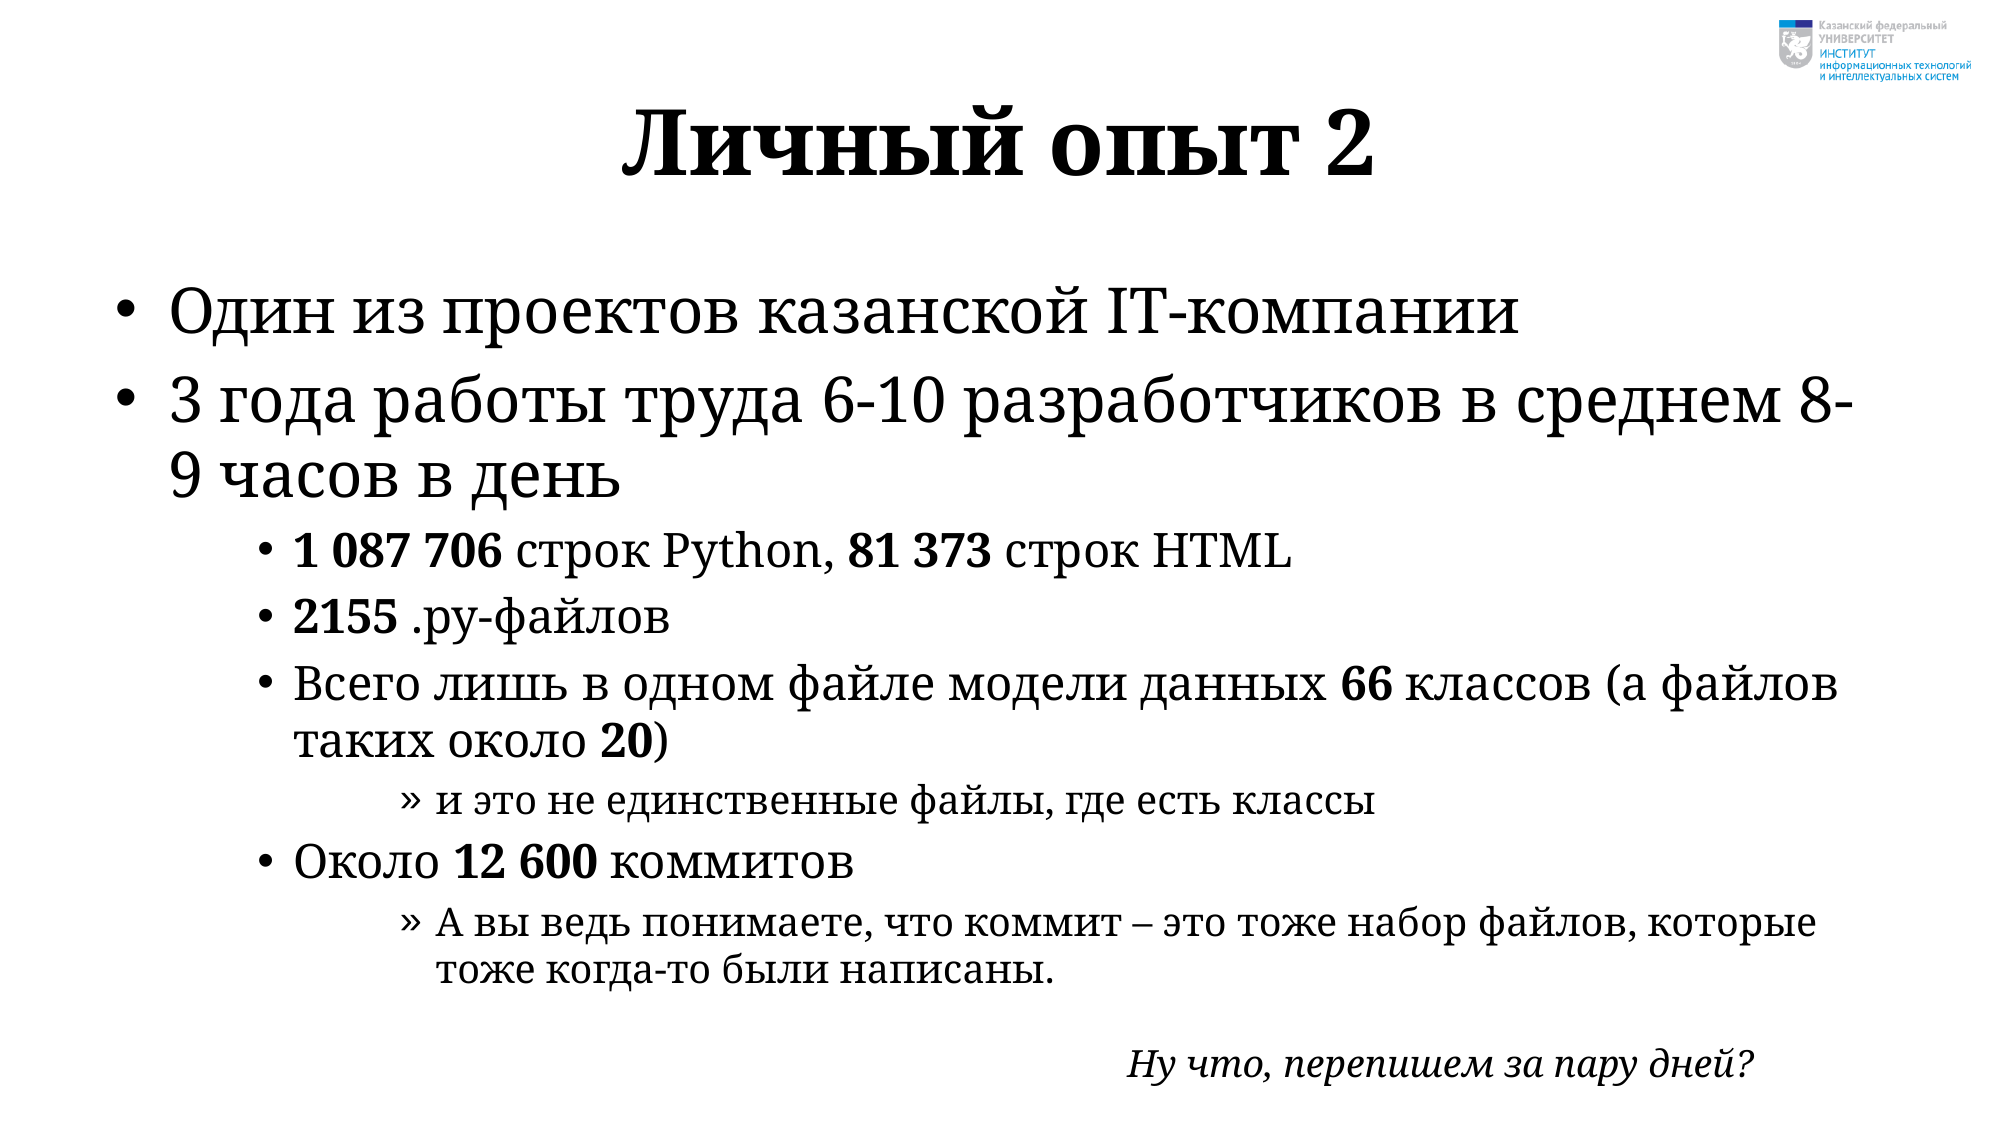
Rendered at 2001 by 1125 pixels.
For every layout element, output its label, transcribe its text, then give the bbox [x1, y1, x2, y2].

picture [1779, 20, 1971, 82]
list Один из проектов казанской IT-компании 3 года работы труда 6-10 разработчиков в среднем 8-9 часов в день 1 087 706 строк Python, 81 373 строк HTML 2155 .py-файлов Всего лишь в одном файле модели данных 66 классов (а файлов таких около 20) и это не единственные файлы, где есть классы Около 12 600 коммитов А вы ведь понимаете, что коммит – это тоже набор файлов, которые тоже когда-то были написаны. [99, 262, 1900, 1005]
text_box Ну что, перепишем за пару дней? [1112, 1032, 1769, 1093]
title Личный опыт 2 [99, 45, 1900, 233]
